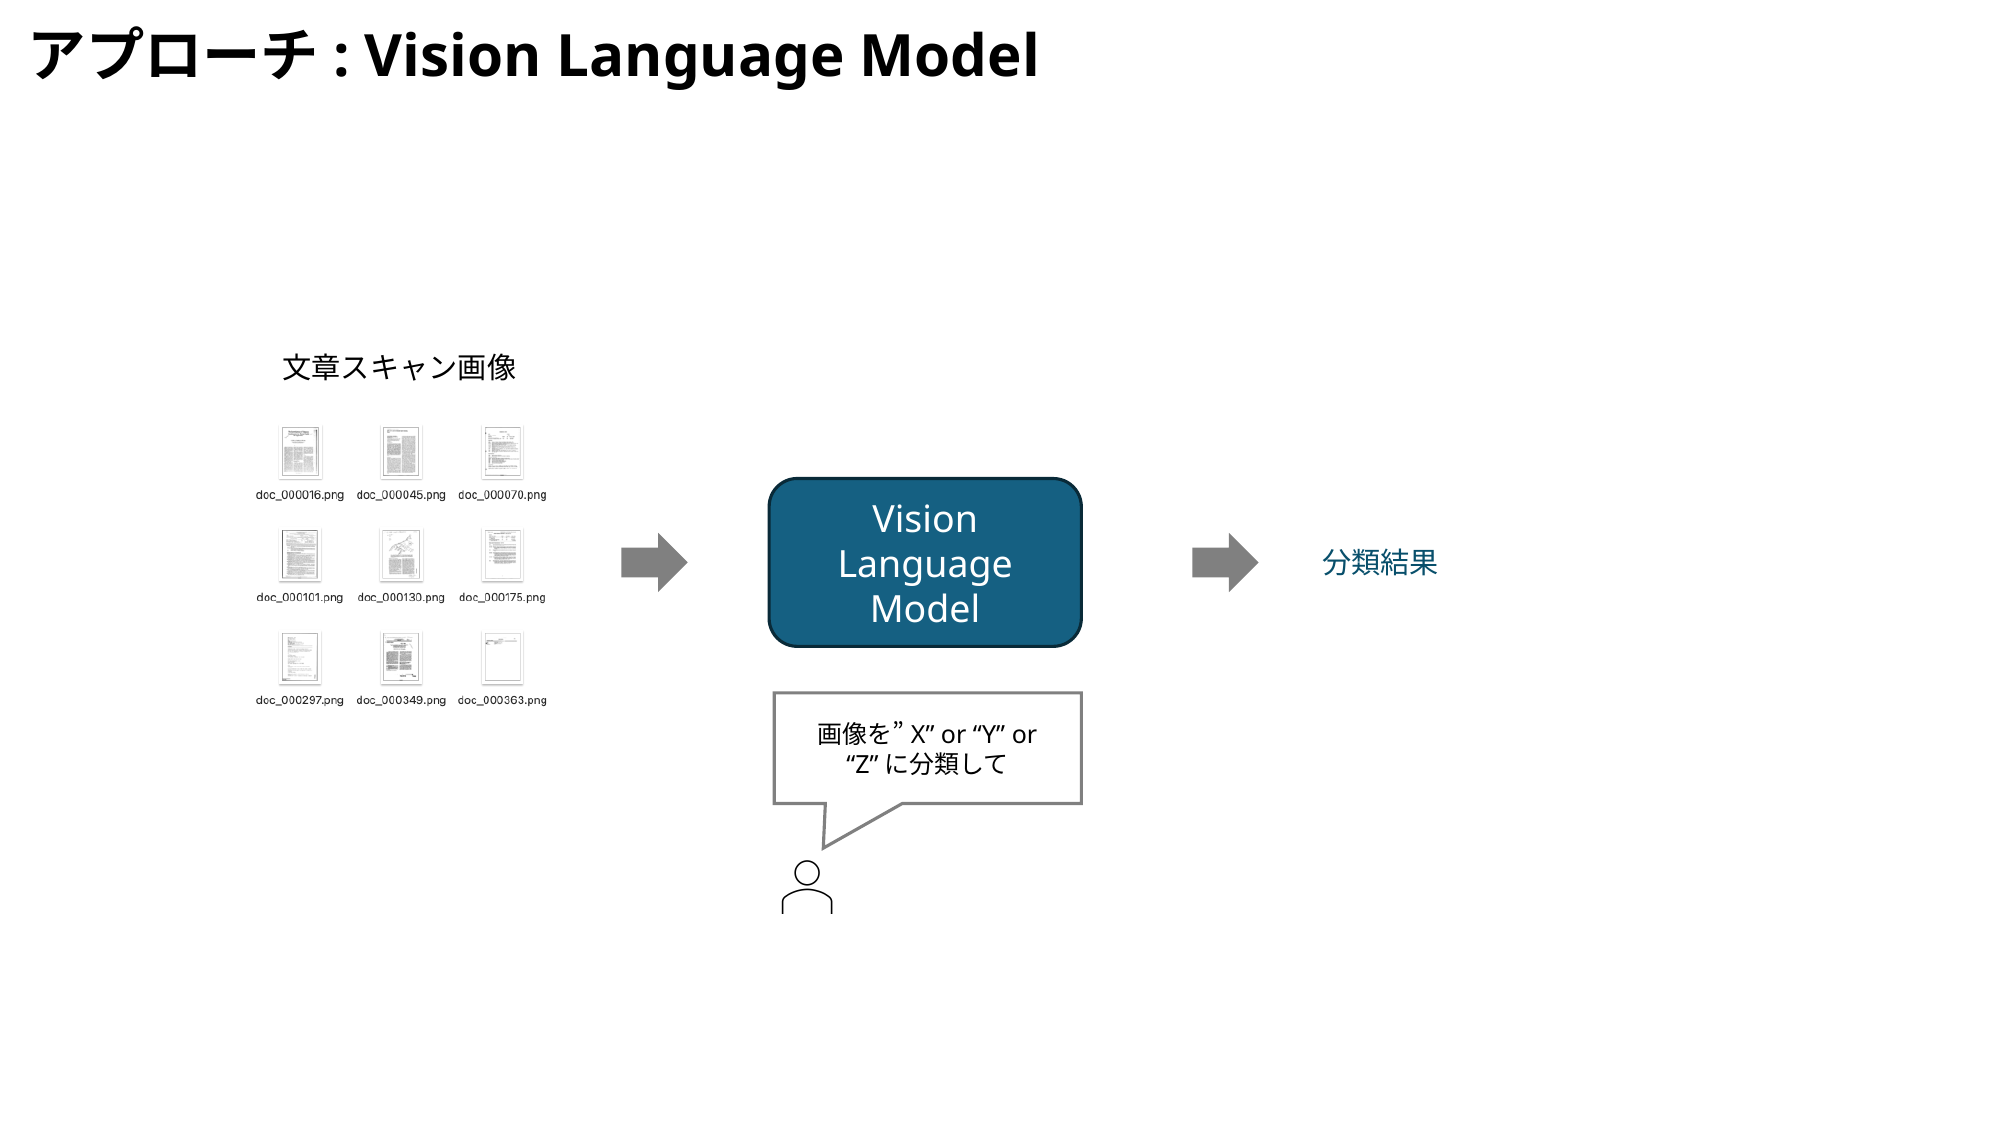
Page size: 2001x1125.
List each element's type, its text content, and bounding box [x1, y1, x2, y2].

text_box 分類結果 [1209, 537, 1552, 587]
text_box [1227, 529, 1236, 537]
text_box [619, 529, 690, 596]
text_box Vision Language Model [767, 476, 1083, 648]
picture [244, 413, 555, 712]
text_box 画像を”X” or “Y” or “Z”に分類して [772, 691, 1083, 849]
text_box 文章スキャン画像 [228, 341, 571, 392]
picture [768, 849, 845, 926]
text_box [1190, 546, 1209, 579]
text_box [1227, 587, 1237, 596]
title アプローチ: Vision Language Model [12, 12, 1970, 103]
